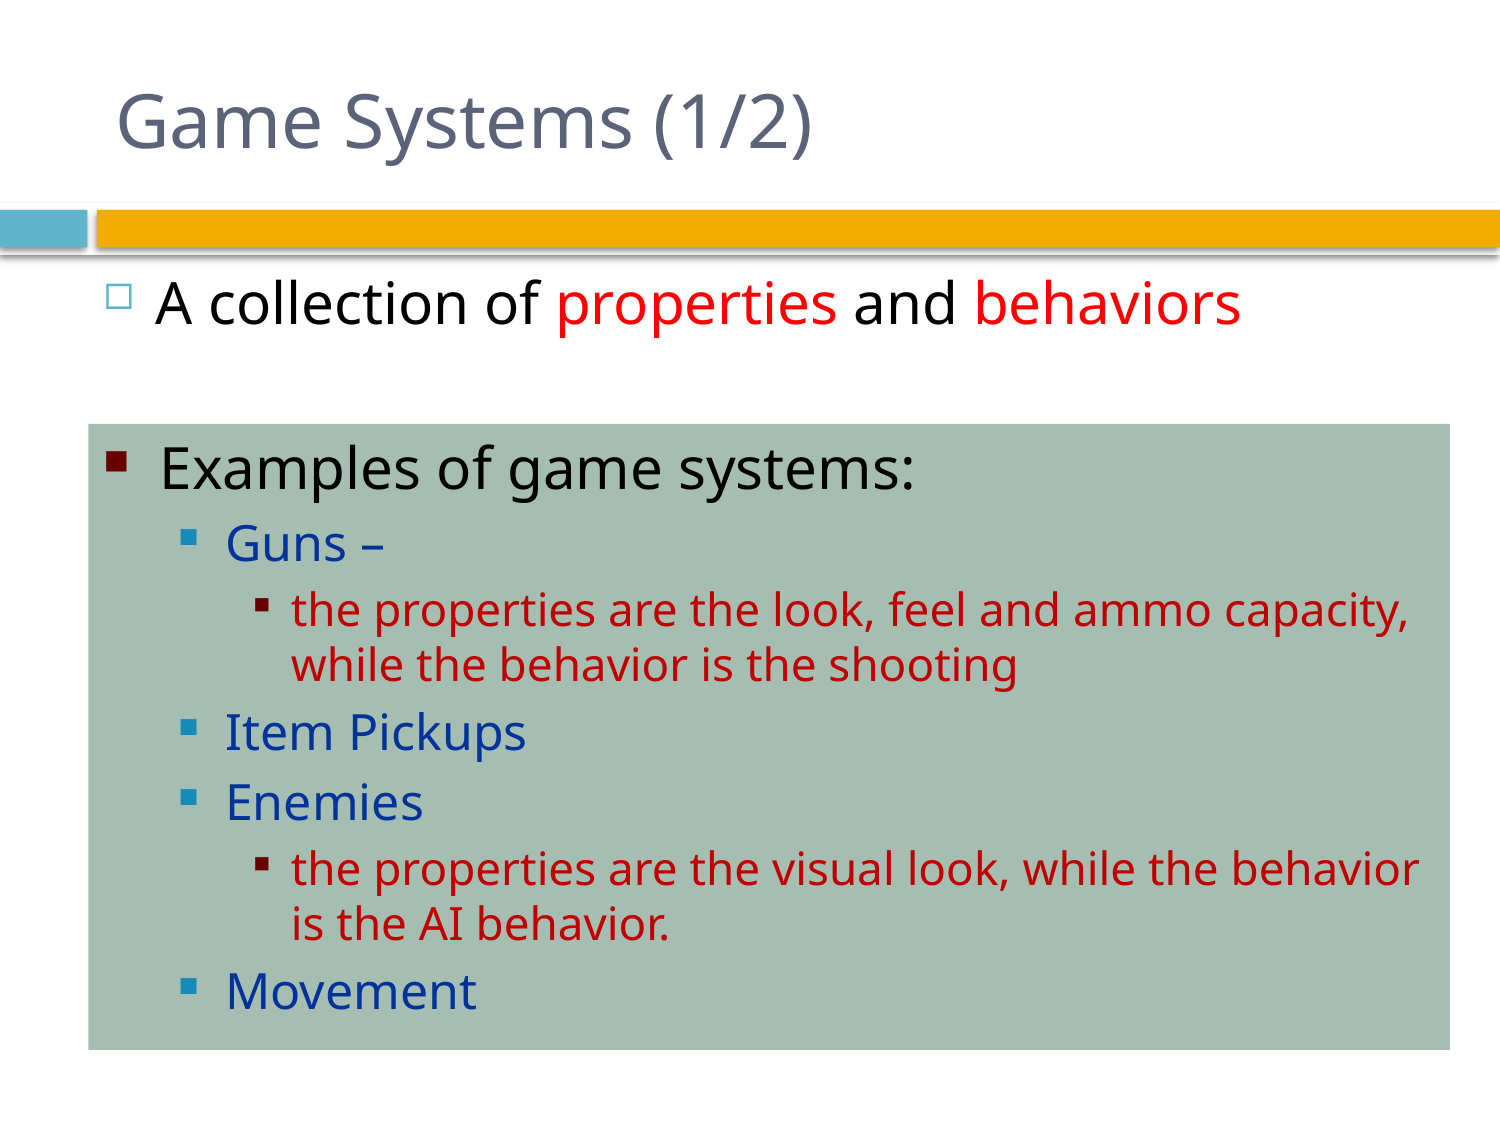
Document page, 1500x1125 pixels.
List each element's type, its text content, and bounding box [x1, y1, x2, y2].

list A collection of properties and behaviors [88, 258, 1451, 366]
text_box Examples of game systems: Guns – the properties are the look, feel and ammo capacity, while the behavior is the shooting Item Pickups Enemies the properties are the visual look, while the behavior is the AI behavior. Movement [88, 423, 1450, 1050]
title Game Systems (1/2) [100, 37, 1438, 200]
